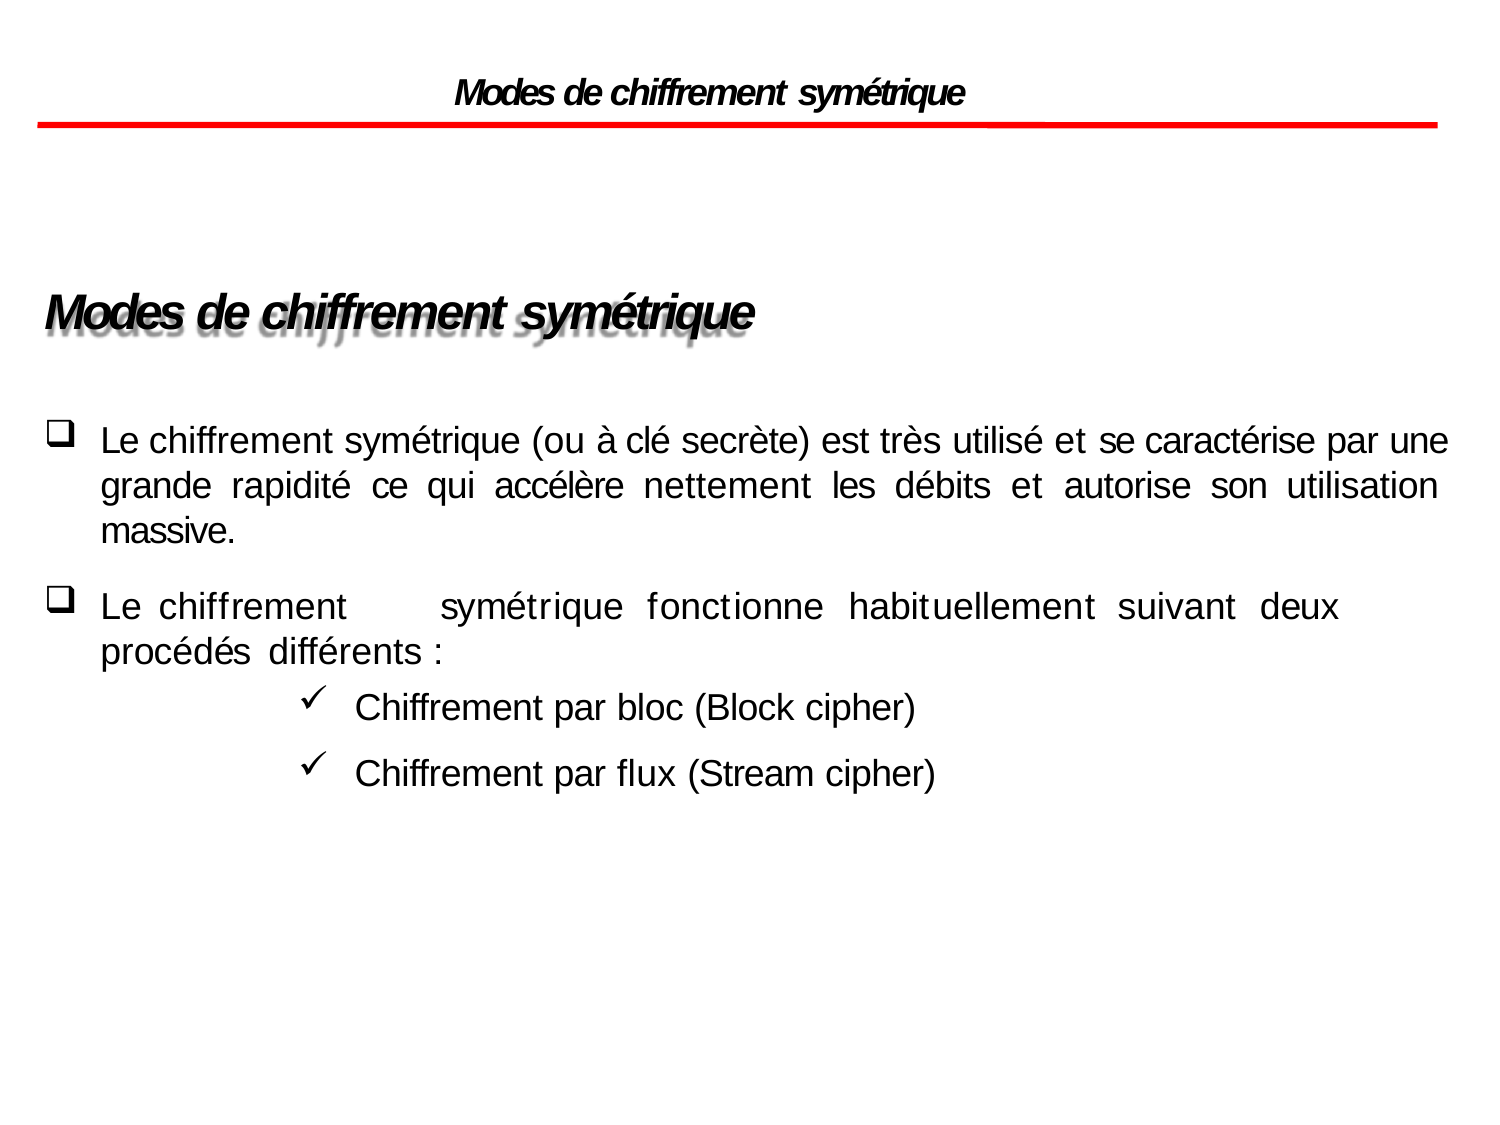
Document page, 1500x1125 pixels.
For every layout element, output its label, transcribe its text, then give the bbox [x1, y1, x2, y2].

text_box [44, 270, 782, 353]
text_box Modes de chiffrement symétrique [437, 60, 1188, 121]
text_box Modes de chiffrement symétrique Le chiffrement symétrique (ou à clé secrète) est très utilisé et se caractérise par une grande rapidité ce qui accélère nettement les débits et autorise son utilisation massive. Le chiffrement symétrique fonctionne habituellement suivant deux procédés différents : Chiffrement par bloc (Block cipher) Chiffrement par flux (Stream cipher) [42, 277, 1460, 794]
